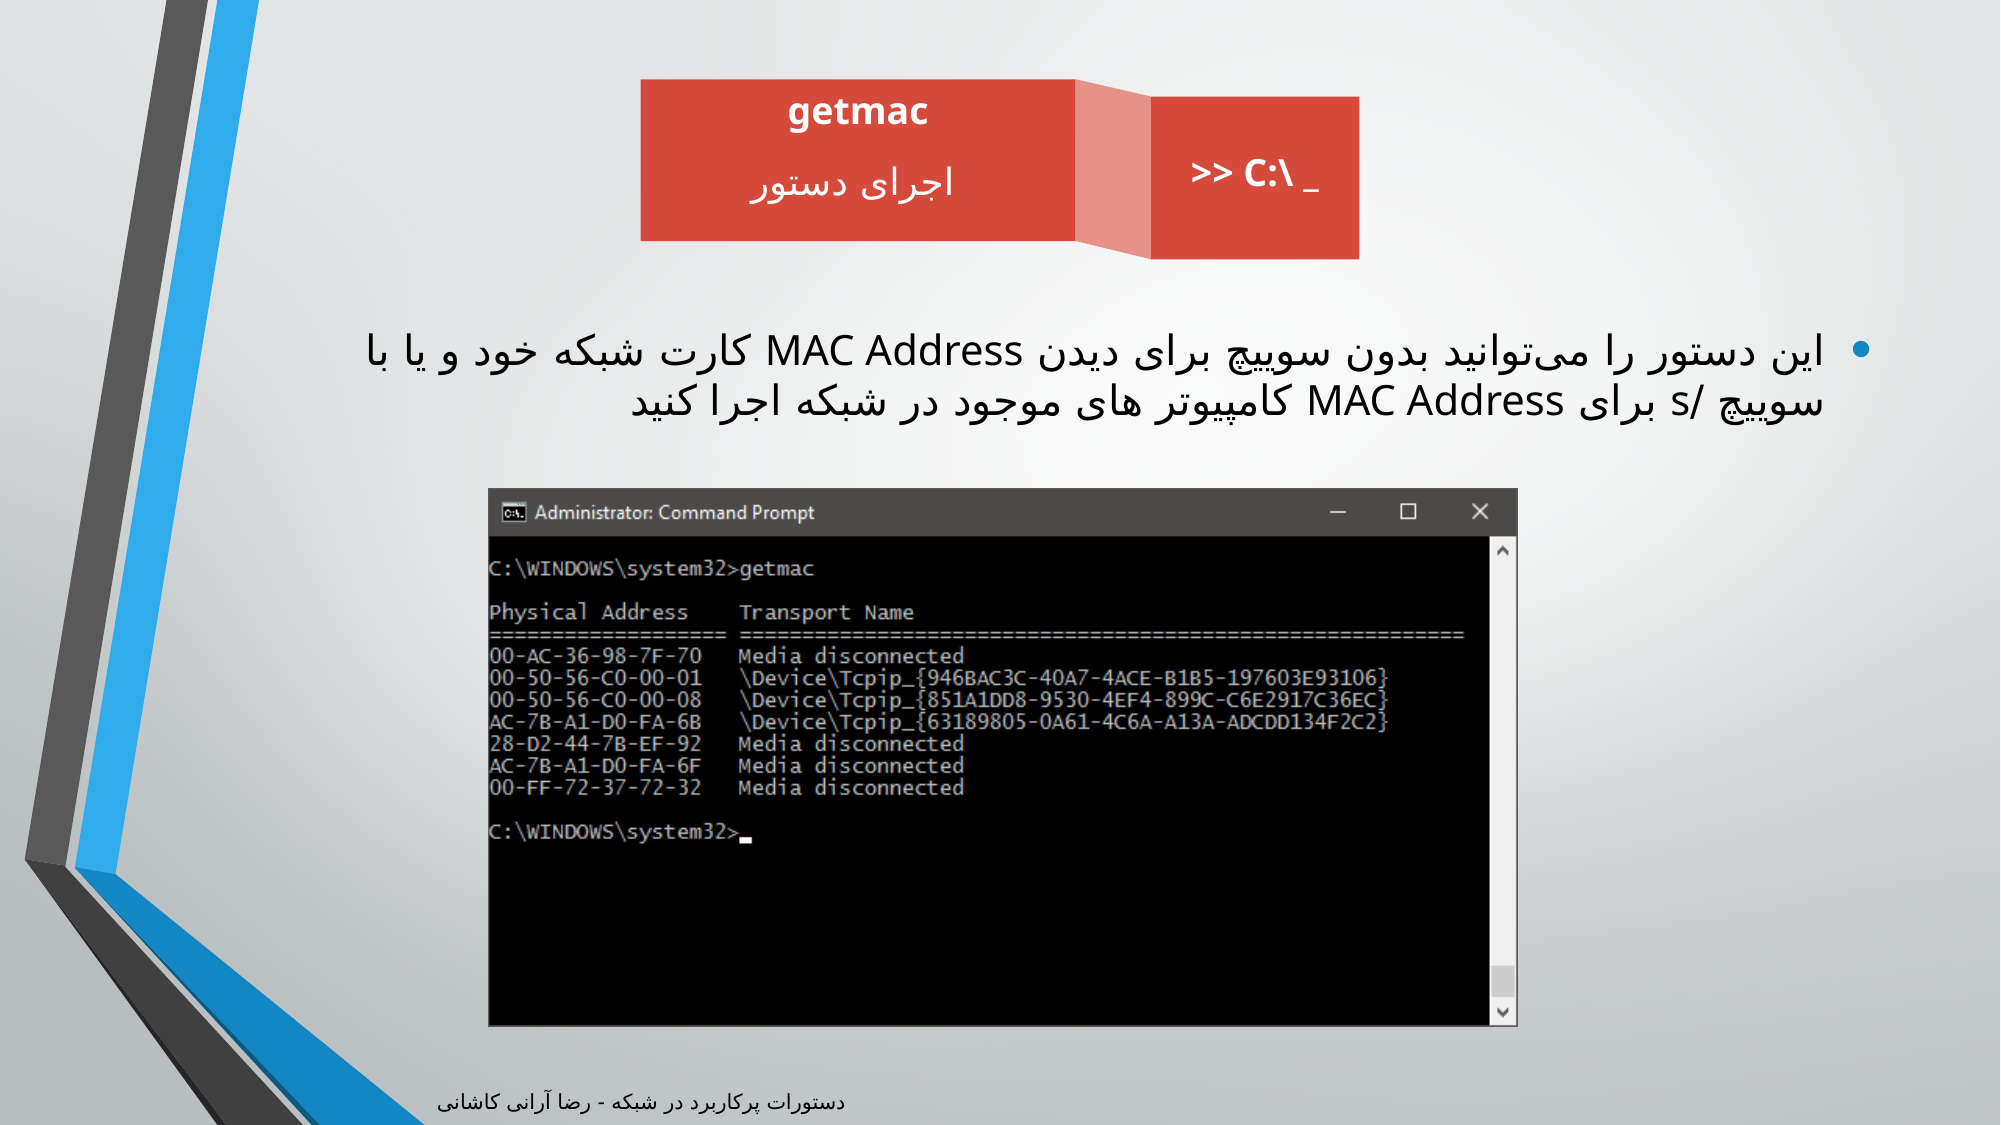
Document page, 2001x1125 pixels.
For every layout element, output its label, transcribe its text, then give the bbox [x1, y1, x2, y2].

list این دستور را می‌توانید بدون سوییچ برای دیدن MAC Address کارت شبکه خود و یا با سوییچ /s برای MAC Address کامپیوتر های موجود در شبکه اجرا کنید [243, 304, 1887, 444]
footer دستورات پرکاربرد در شبکه - رضا آرانی کاشانی [421, 1071, 1584, 1125]
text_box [640, 78, 1360, 260]
picture [487, 488, 1518, 1027]
